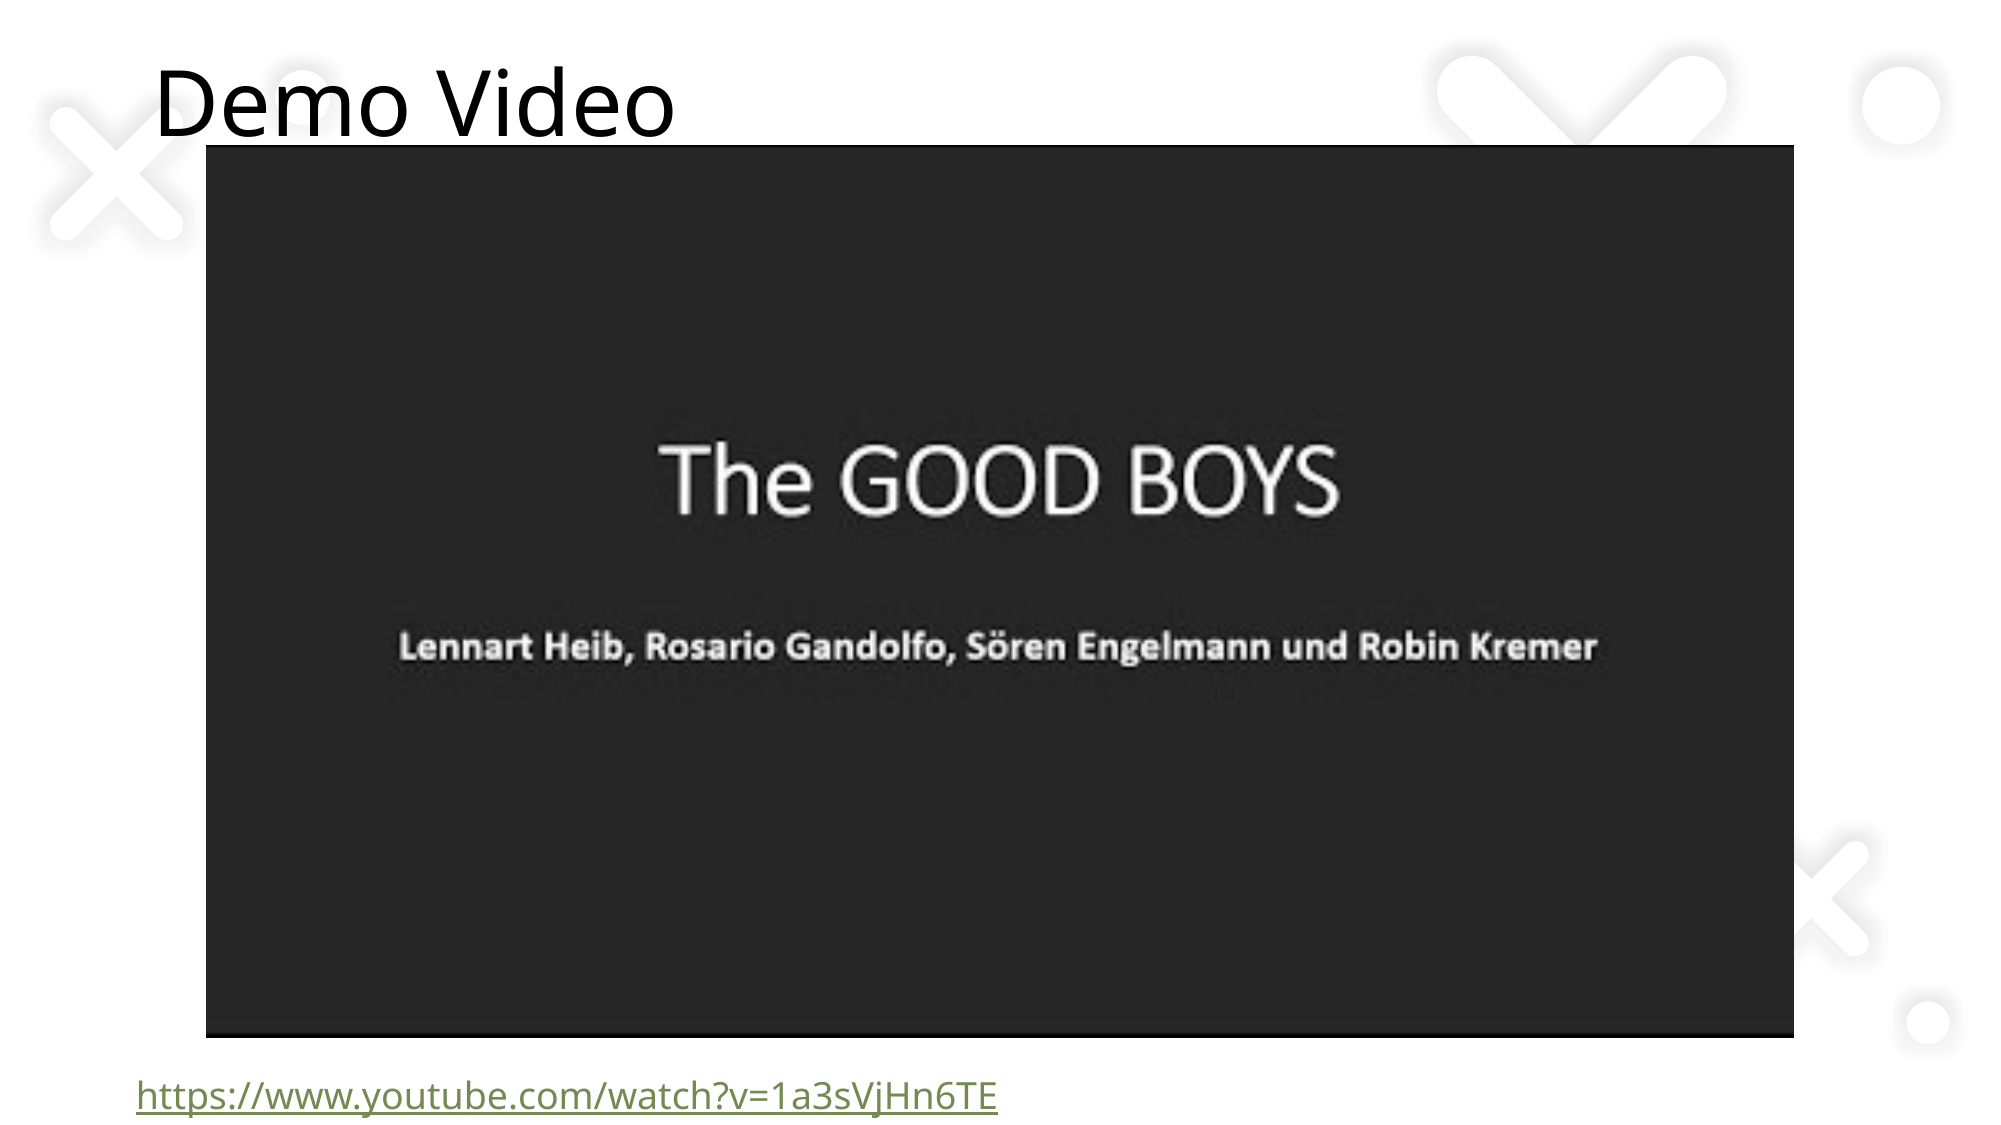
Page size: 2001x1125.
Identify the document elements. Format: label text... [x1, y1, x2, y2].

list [205, 144, 1795, 1039]
text_box https://www.youtube.com/watch?v=1a3sVjHn6TE [121, 1064, 1235, 1125]
title Demo Video [137, 0, 1863, 216]
